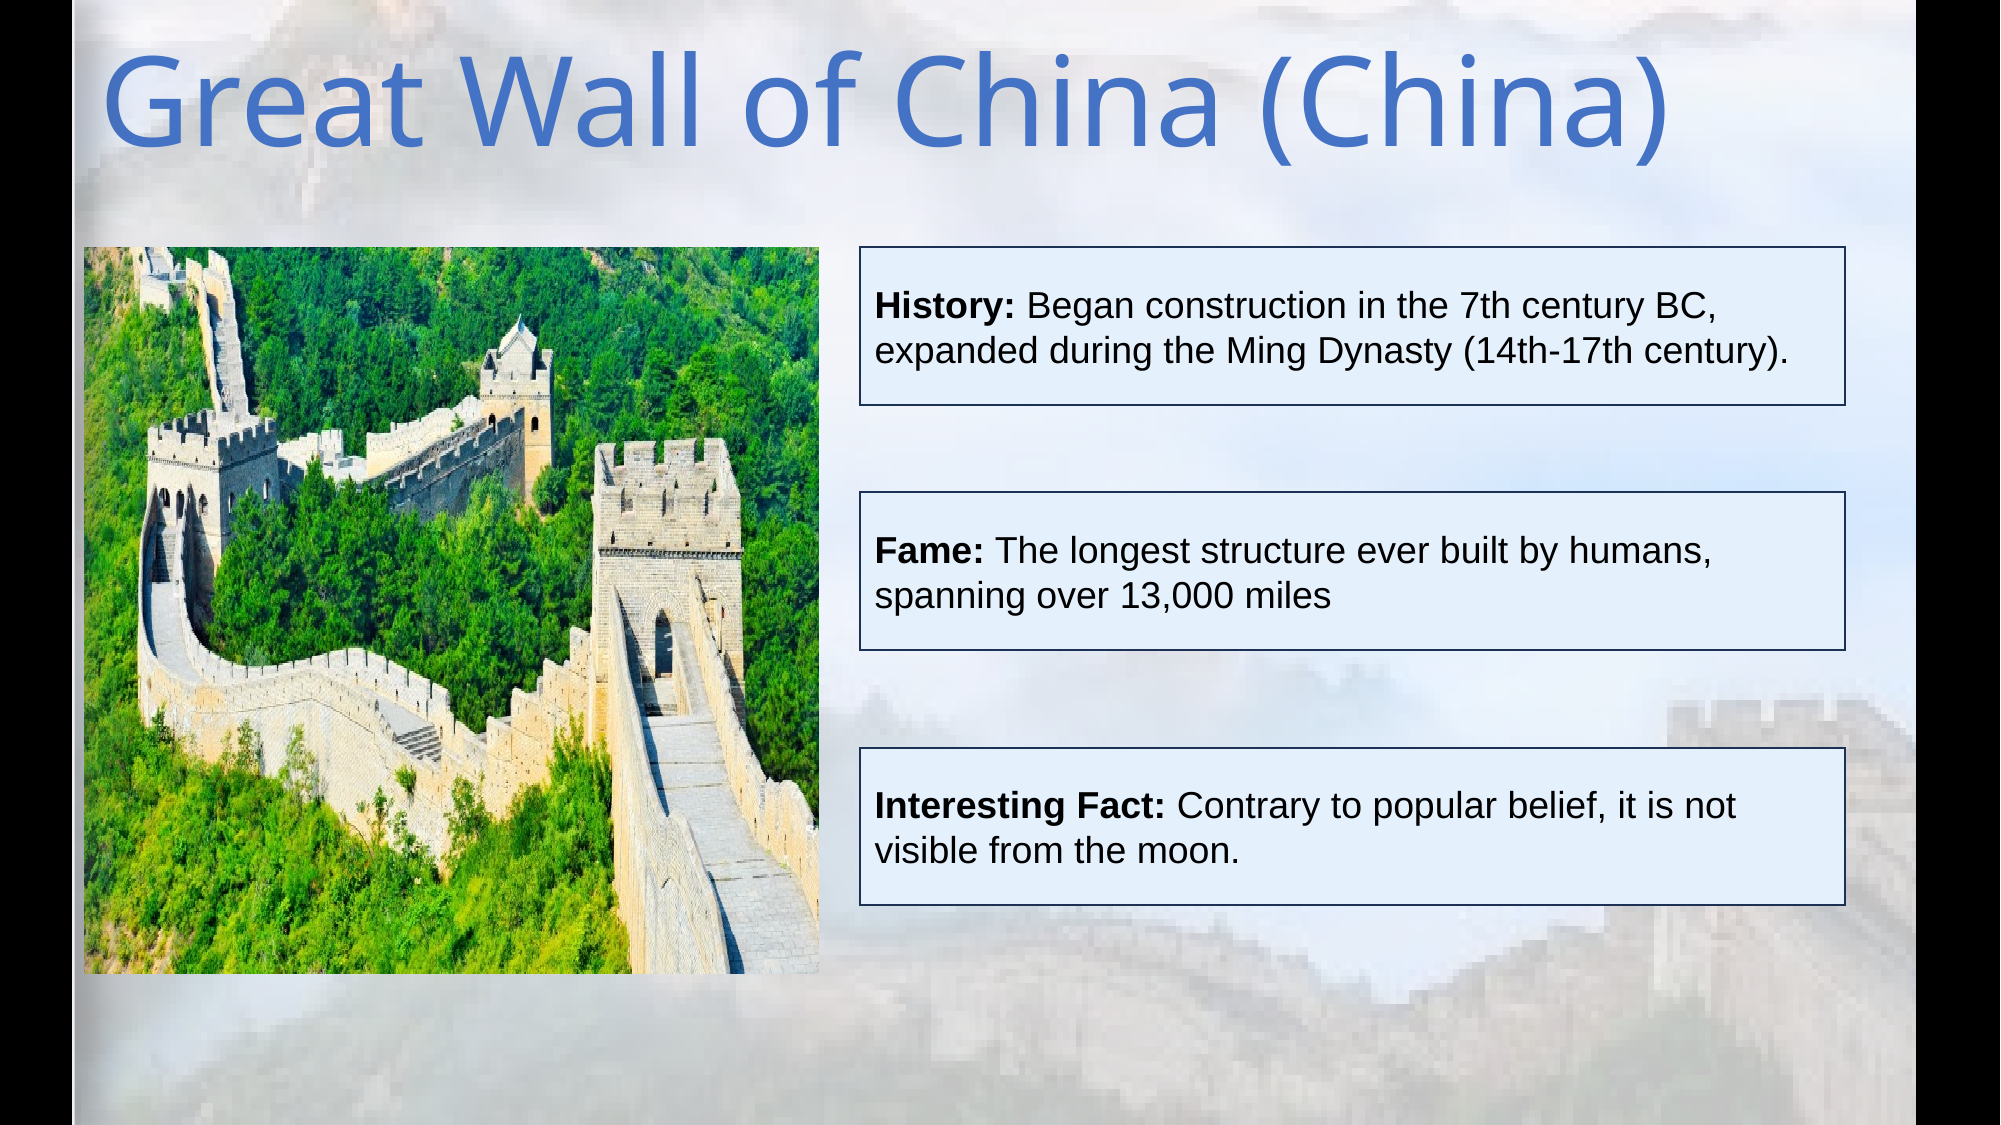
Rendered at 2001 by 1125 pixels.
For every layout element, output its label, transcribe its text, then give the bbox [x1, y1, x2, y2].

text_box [0, 0, 75, 1125]
text_box History: Began construction in the 7th century BC, expanded during the Ming Dynasty (14th-17th century). [859, 246, 1846, 406]
text_box [1916, 0, 2000, 1125]
title Great Wall of China (China) [120, 26, 1810, 331]
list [84, 247, 819, 974]
text_box Interesting Fact: Contrary to popular belief, it is not visible from the moon. [859, 747, 1846, 906]
text_box Fame: The longest structure ever built by humans, spanning over 13,000 miles [859, 491, 1846, 651]
